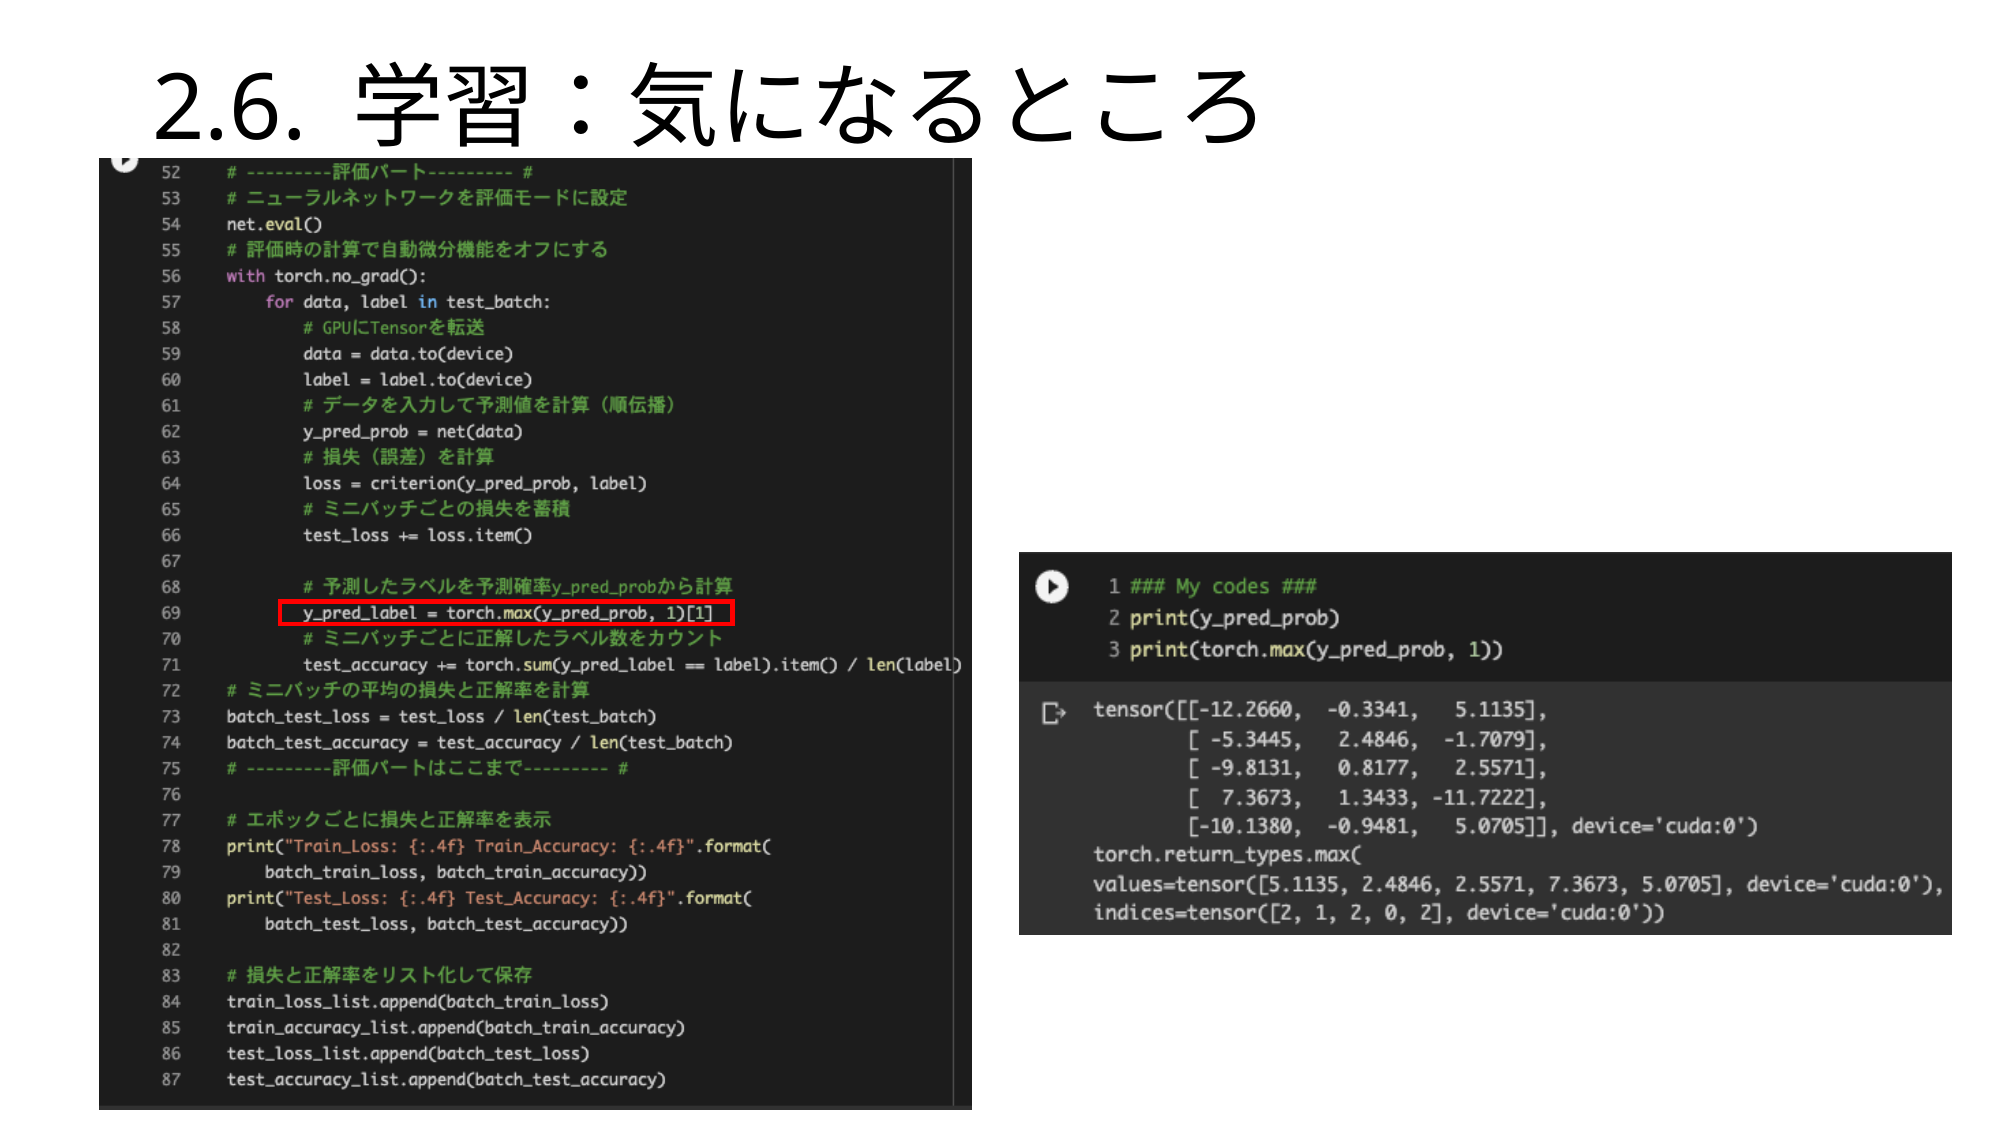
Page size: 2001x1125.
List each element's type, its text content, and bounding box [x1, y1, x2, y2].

picture [99, 158, 972, 1110]
picture [1019, 552, 1952, 936]
title 2.6. 学習：気になるところ [137, 1, 1863, 219]
